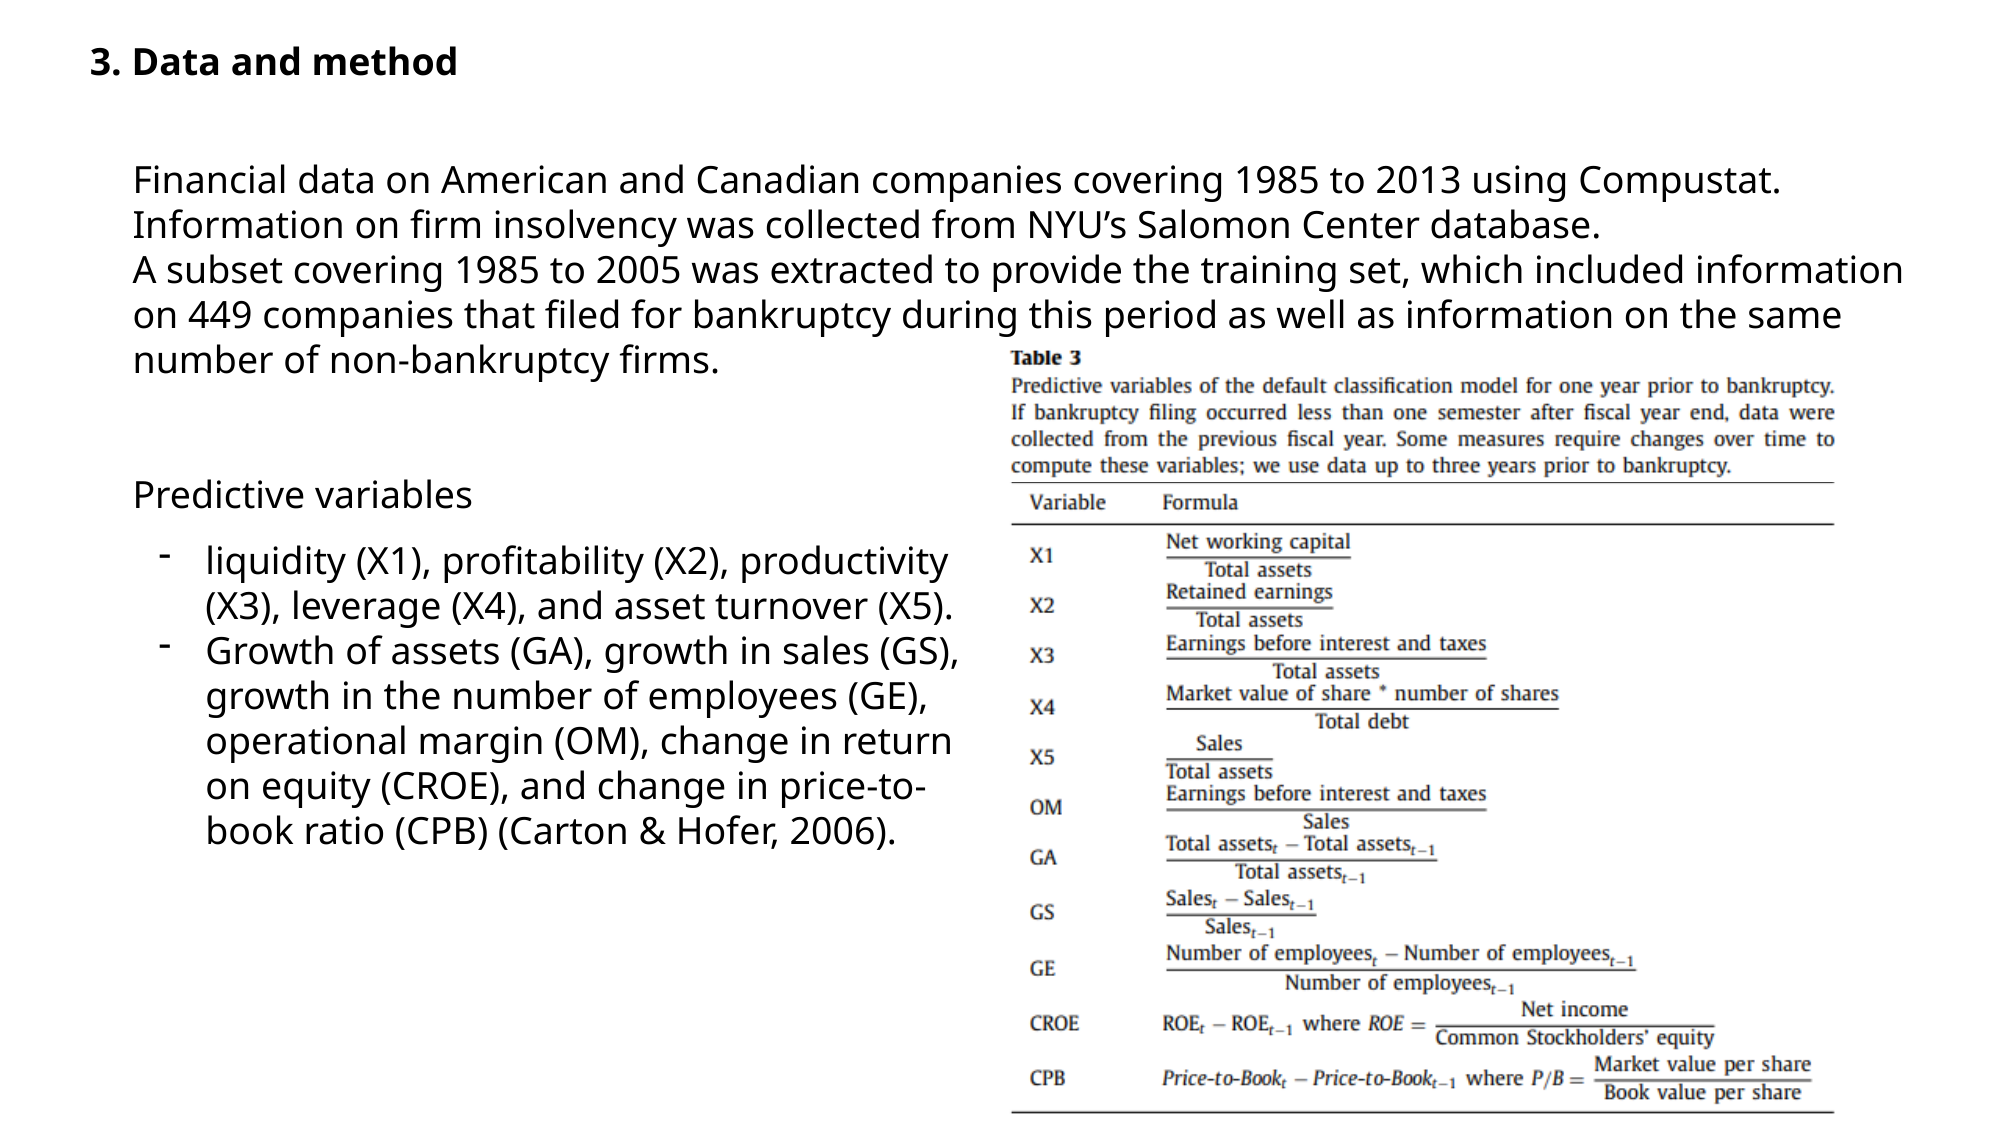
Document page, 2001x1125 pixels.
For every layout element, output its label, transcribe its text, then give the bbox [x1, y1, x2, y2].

text_box Financial data on American and Canadian companies covering 1985 to 2013 using Compustat. Information on firm insolvency was collected from NYU’s Salomon Center database. A subset covering 1985 to 2005 was extracted to provide the training set, which included information on 449 companies that filed for bankruptcy during this period as well as information on the same number of non-bankruptcy firms. Predictive variables [117, 148, 1921, 569]
picture [1001, 340, 1844, 1123]
text_box liquidity (X1), profitability (X2), productivity (X3), leverage (X4), and asset turnover (X5). Growth of assets (GA), growth in sales (GS), growth in the number of employees (GE), operational margin (OM), change in return on equity (CROE), and change in price-to-book ratio (CPB) (Carton & Hofer, 2006). [143, 529, 1001, 859]
text_box 3. Data and method [75, 30, 1259, 90]
